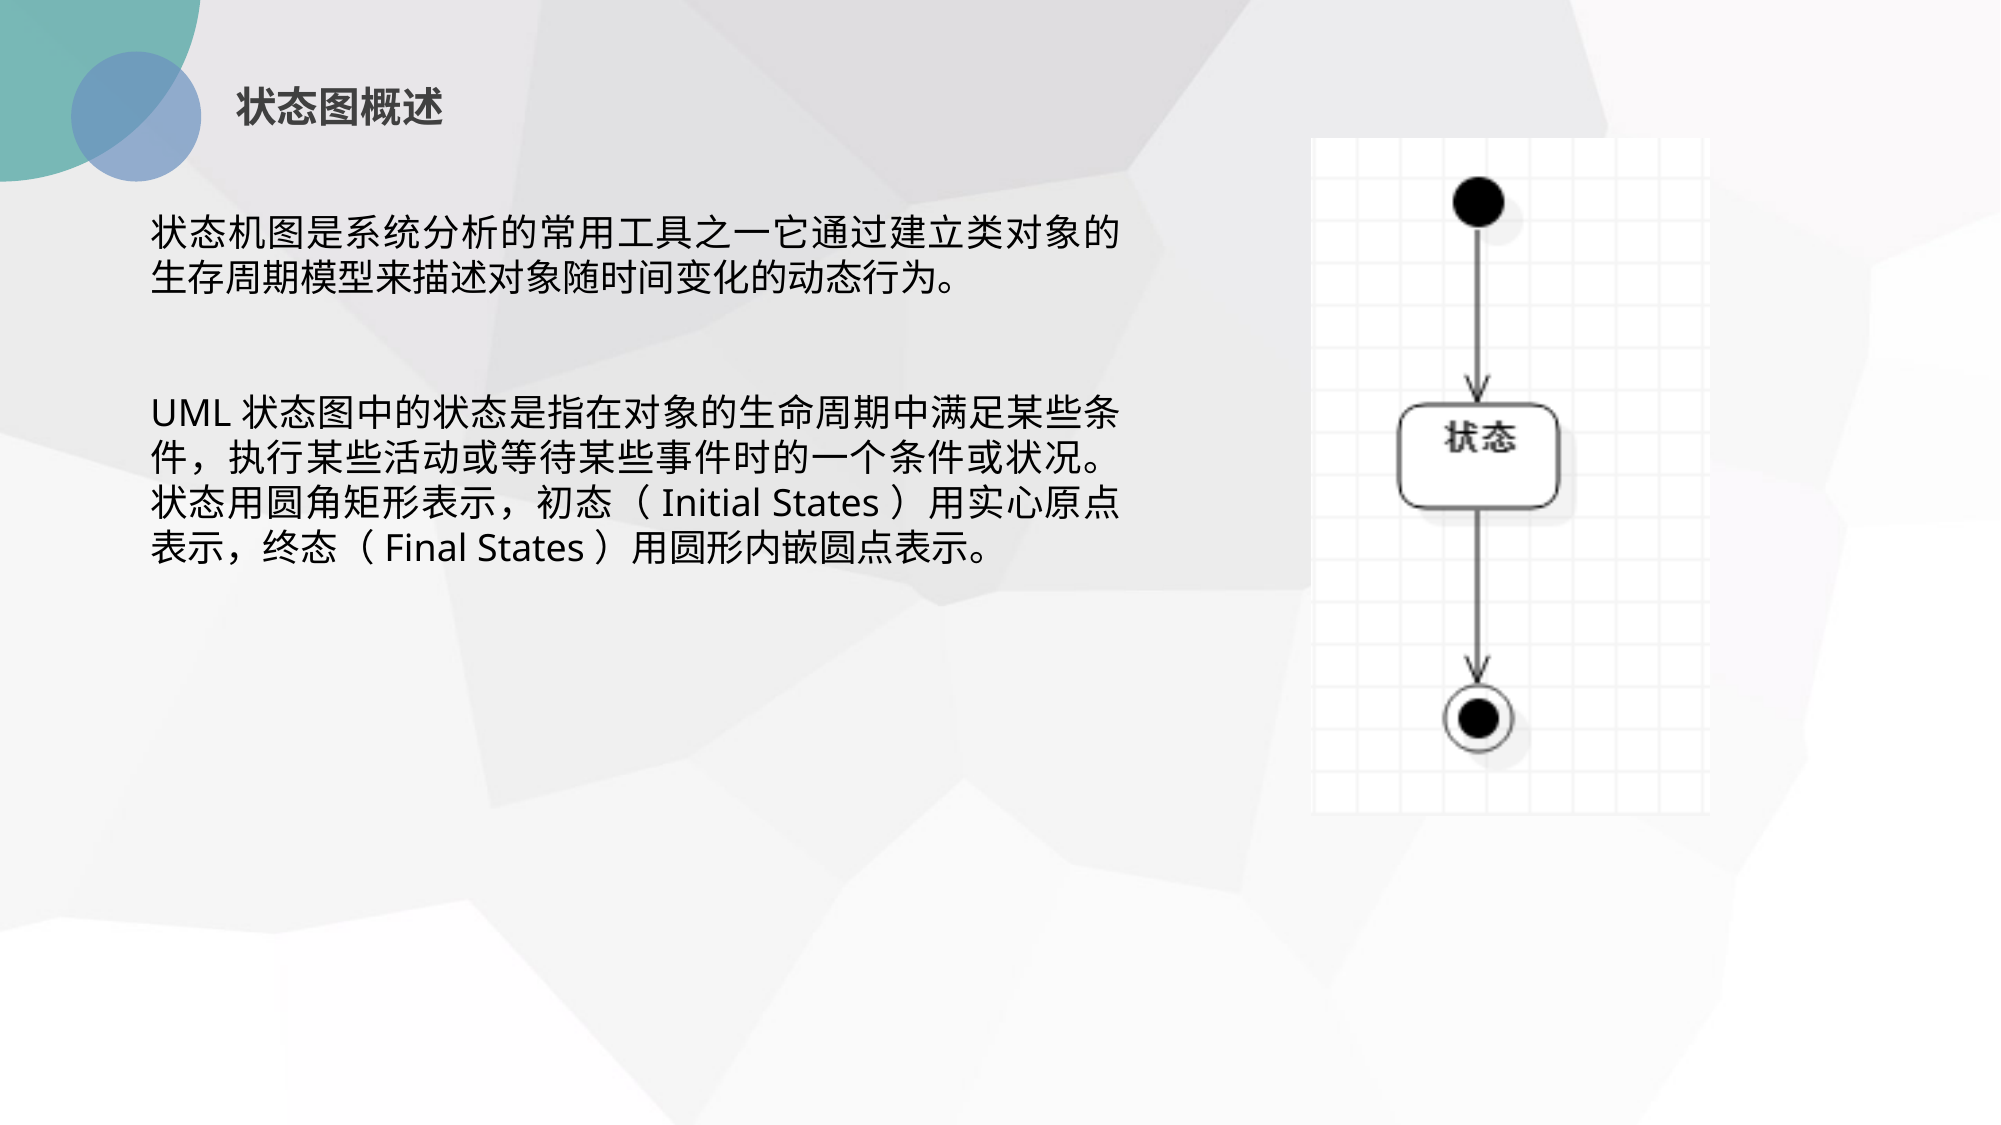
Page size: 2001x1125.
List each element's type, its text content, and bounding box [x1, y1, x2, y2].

text_box [70, 50, 203, 183]
picture [0, 0, 2001, 1125]
text_box 状态图概述 [220, 73, 459, 139]
text_box [0, 0, 202, 183]
text_box 状态机图是系统分析的常用工具之一它通过建立类对象的生存周期模型来描述对象随时间变化的动态行为。 UML状态图中的状态是指在对象的生命周期中满足某些条件，执行某些活动或等待某些事件时的一个条件或状况。状态用圆角矩形表示，初态（Initial States）用实心原点表示，终态（Final States）用圆形内嵌圆点表示。 [135, 201, 1136, 622]
